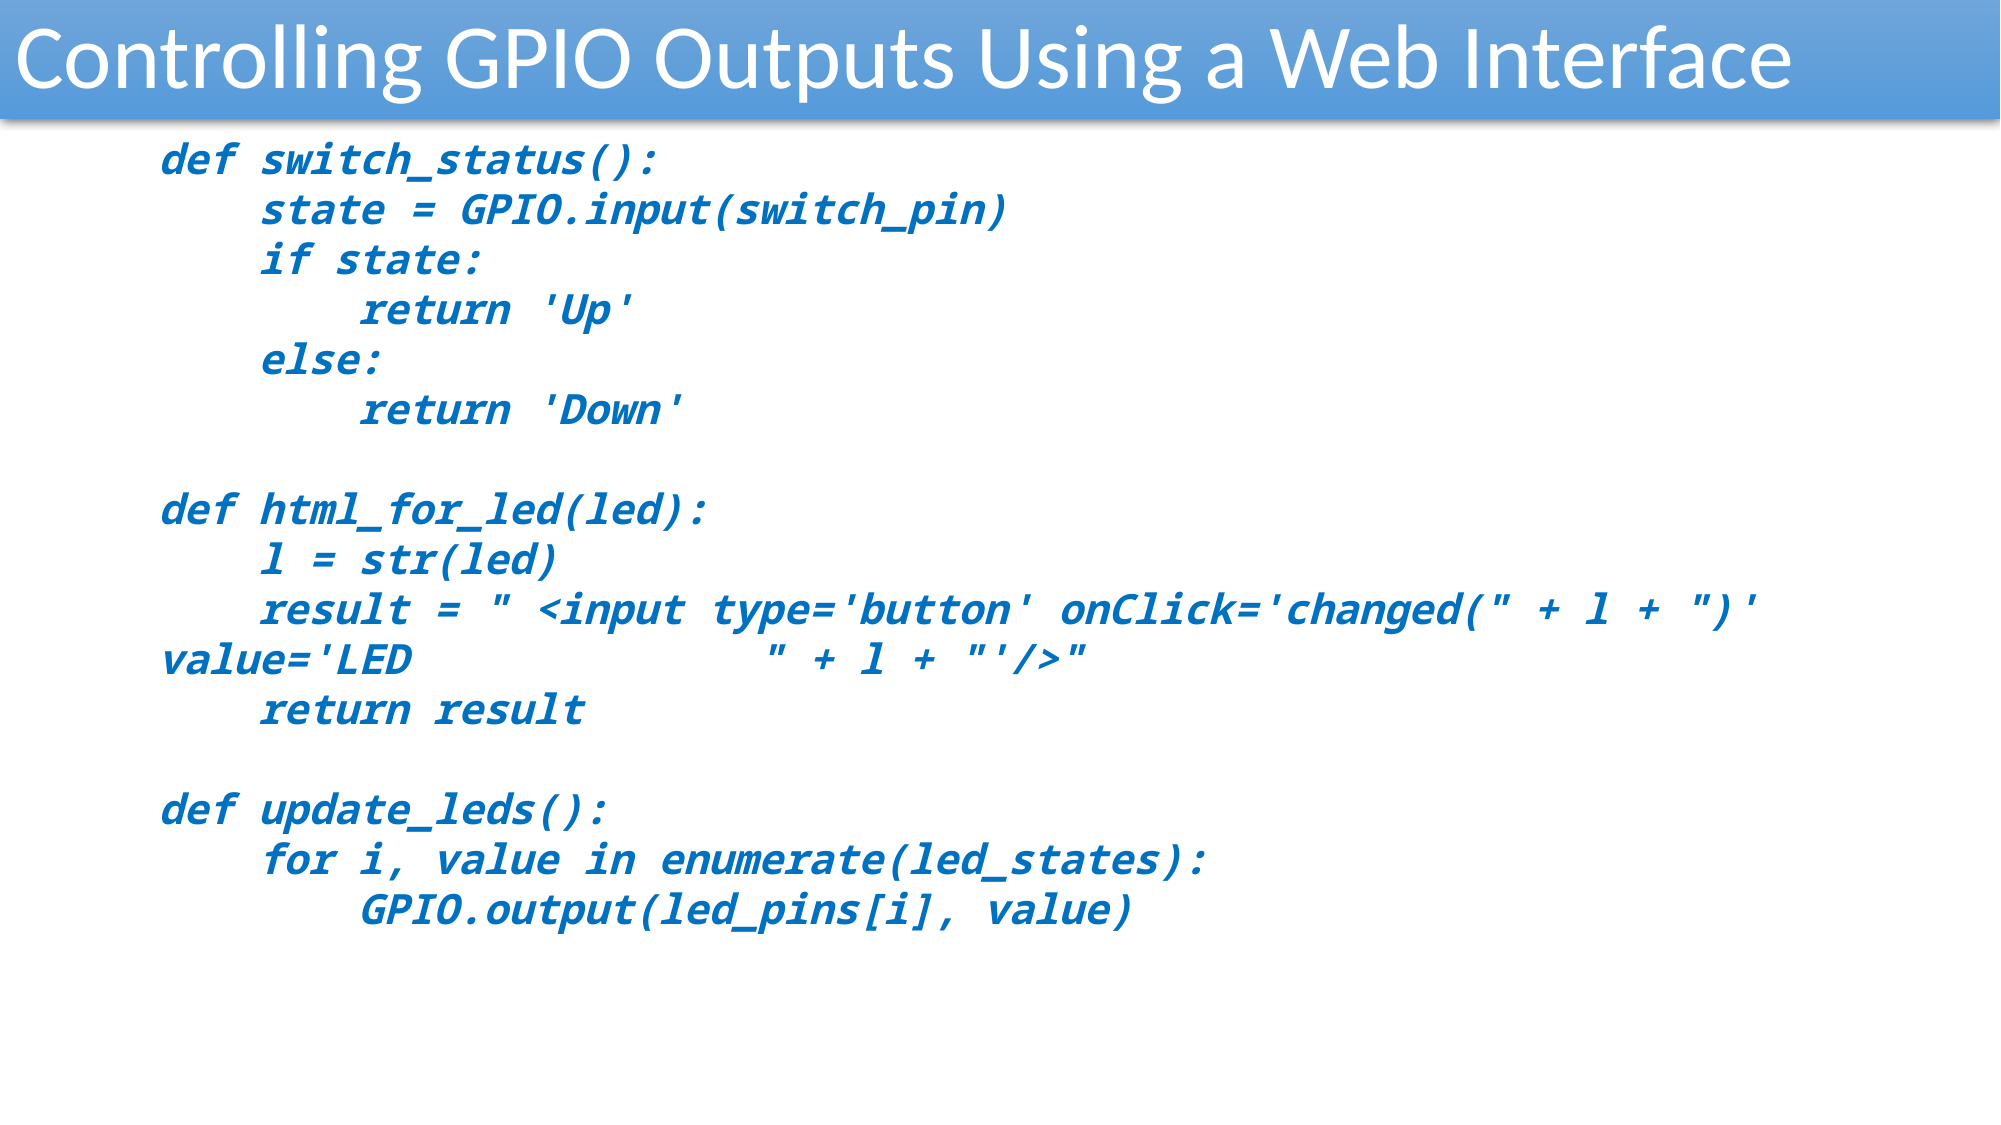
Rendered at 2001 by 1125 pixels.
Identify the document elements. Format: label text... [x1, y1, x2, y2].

text_box [10, 0, 1614, 1019]
text_box Controlling GPIO Outputs Using a Web Interface [1614, 0, 2000, 119]
text_box def switch_status(): state = GPIO.input(switch_pin) if state: return 'Up' else: return 'Down' def html_for_led(led): l = str(led) result = " <input type='button' onClick='changed(" + l + ")' value='LED " + l + "'/>" return result def update_leds(): for i, value in enumerate(led_states): GPIO.output(led_pins[i], value) [68, 125, 1932, 941]
text_box Controlling GPIO Outputs Using a Web Interface [0, 0, 10, 119]
